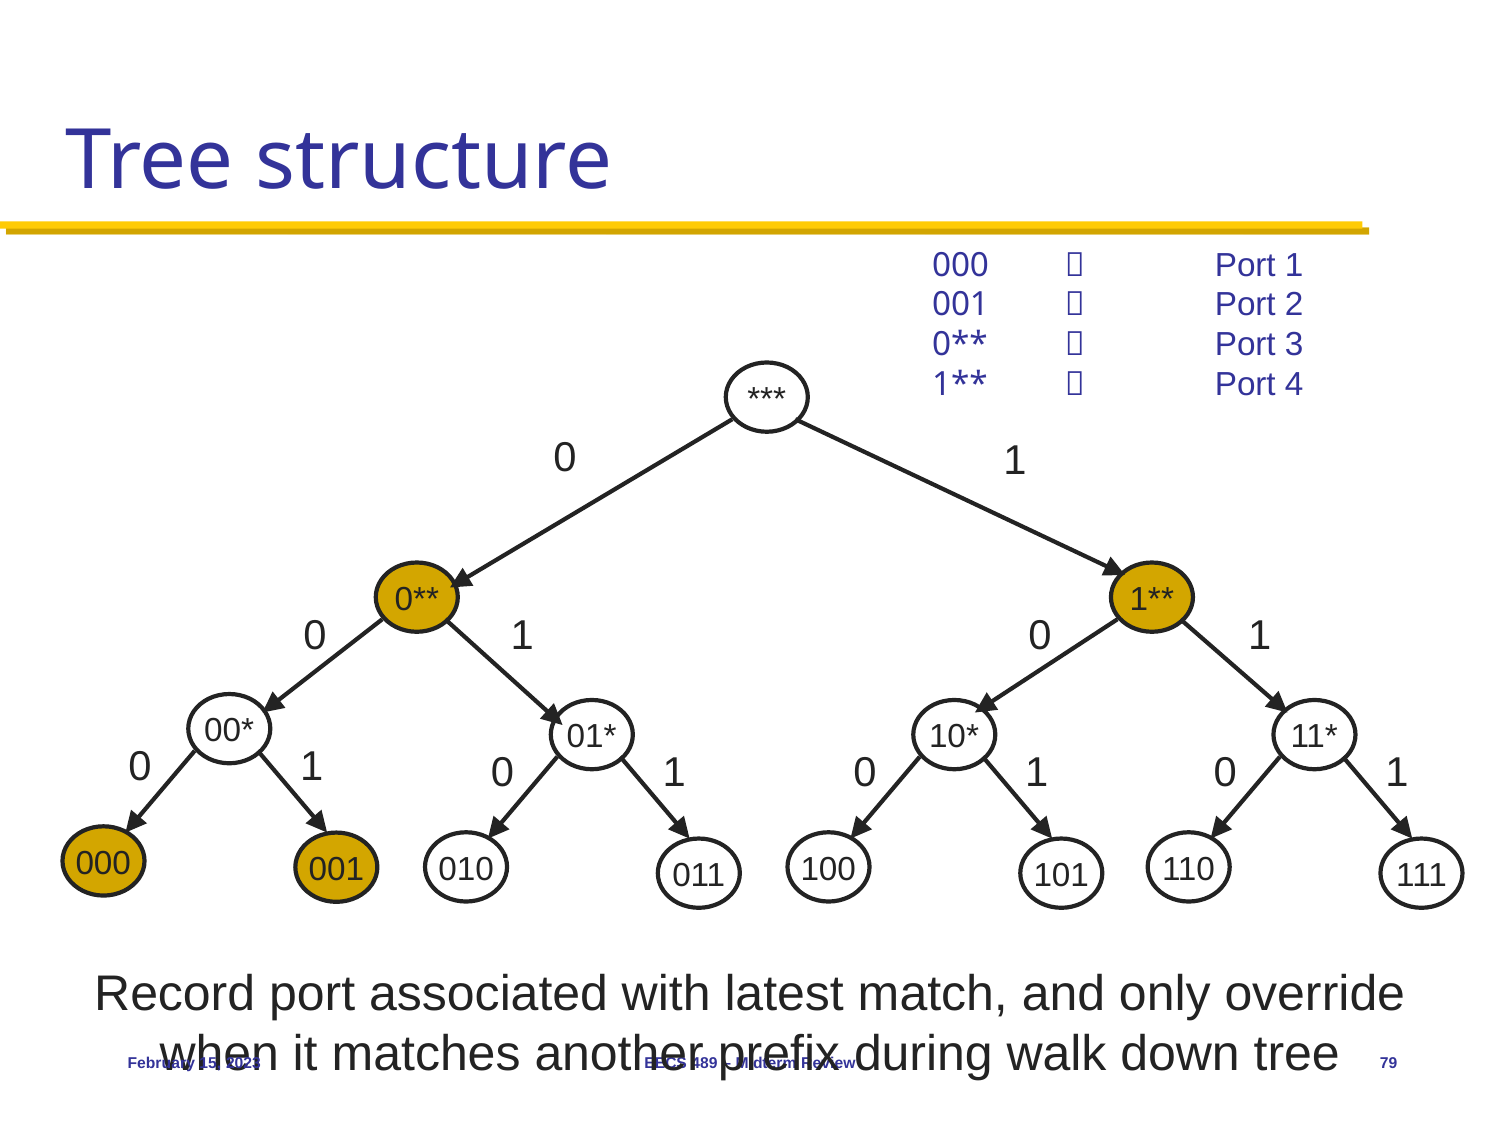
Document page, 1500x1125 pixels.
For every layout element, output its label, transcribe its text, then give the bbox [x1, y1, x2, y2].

text_box 1 [1219, 600, 1300, 665]
text_box 00* [186, 691, 273, 766]
text_box [262, 665, 324, 713]
text_box Record port associated with latest match, and only override when it matches another prefix during walk down tree [72, 953, 1428, 1089]
text_box 0 [274, 600, 356, 665]
slide_number 79 [1312, 1024, 1413, 1101]
text_box 001 [293, 830, 380, 904]
text_box 000  Port 1 001  Port 2 0**  Port 3 1**  Port 4 [899, 195, 1438, 410]
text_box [424, 699, 741, 909]
text_box [296, 797, 328, 833]
text_box [795, 419, 1126, 576]
footer EECS 489 – Midterm Review [512, 1024, 988, 1101]
text_box 1 [482, 600, 563, 665]
text_box 000 [60, 824, 147, 898]
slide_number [112, 1024, 426, 1101]
text_box 0 [524, 422, 606, 488]
text_box 0** [373, 560, 460, 634]
text_box 0 [99, 731, 181, 797]
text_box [1147, 699, 1463, 909]
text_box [787, 699, 1103, 909]
text_box 0 [999, 600, 1081, 665]
text_box 1** [1108, 560, 1196, 634]
text_box [1232, 665, 1282, 698]
text_box *** [723, 360, 810, 434]
text_box [983, 692, 991, 698]
text_box [125, 797, 156, 833]
text_box 1 [271, 731, 352, 797]
text_box [450, 419, 733, 588]
text_box 1 [974, 425, 1056, 490]
title Tree structure [49, 24, 1451, 213]
